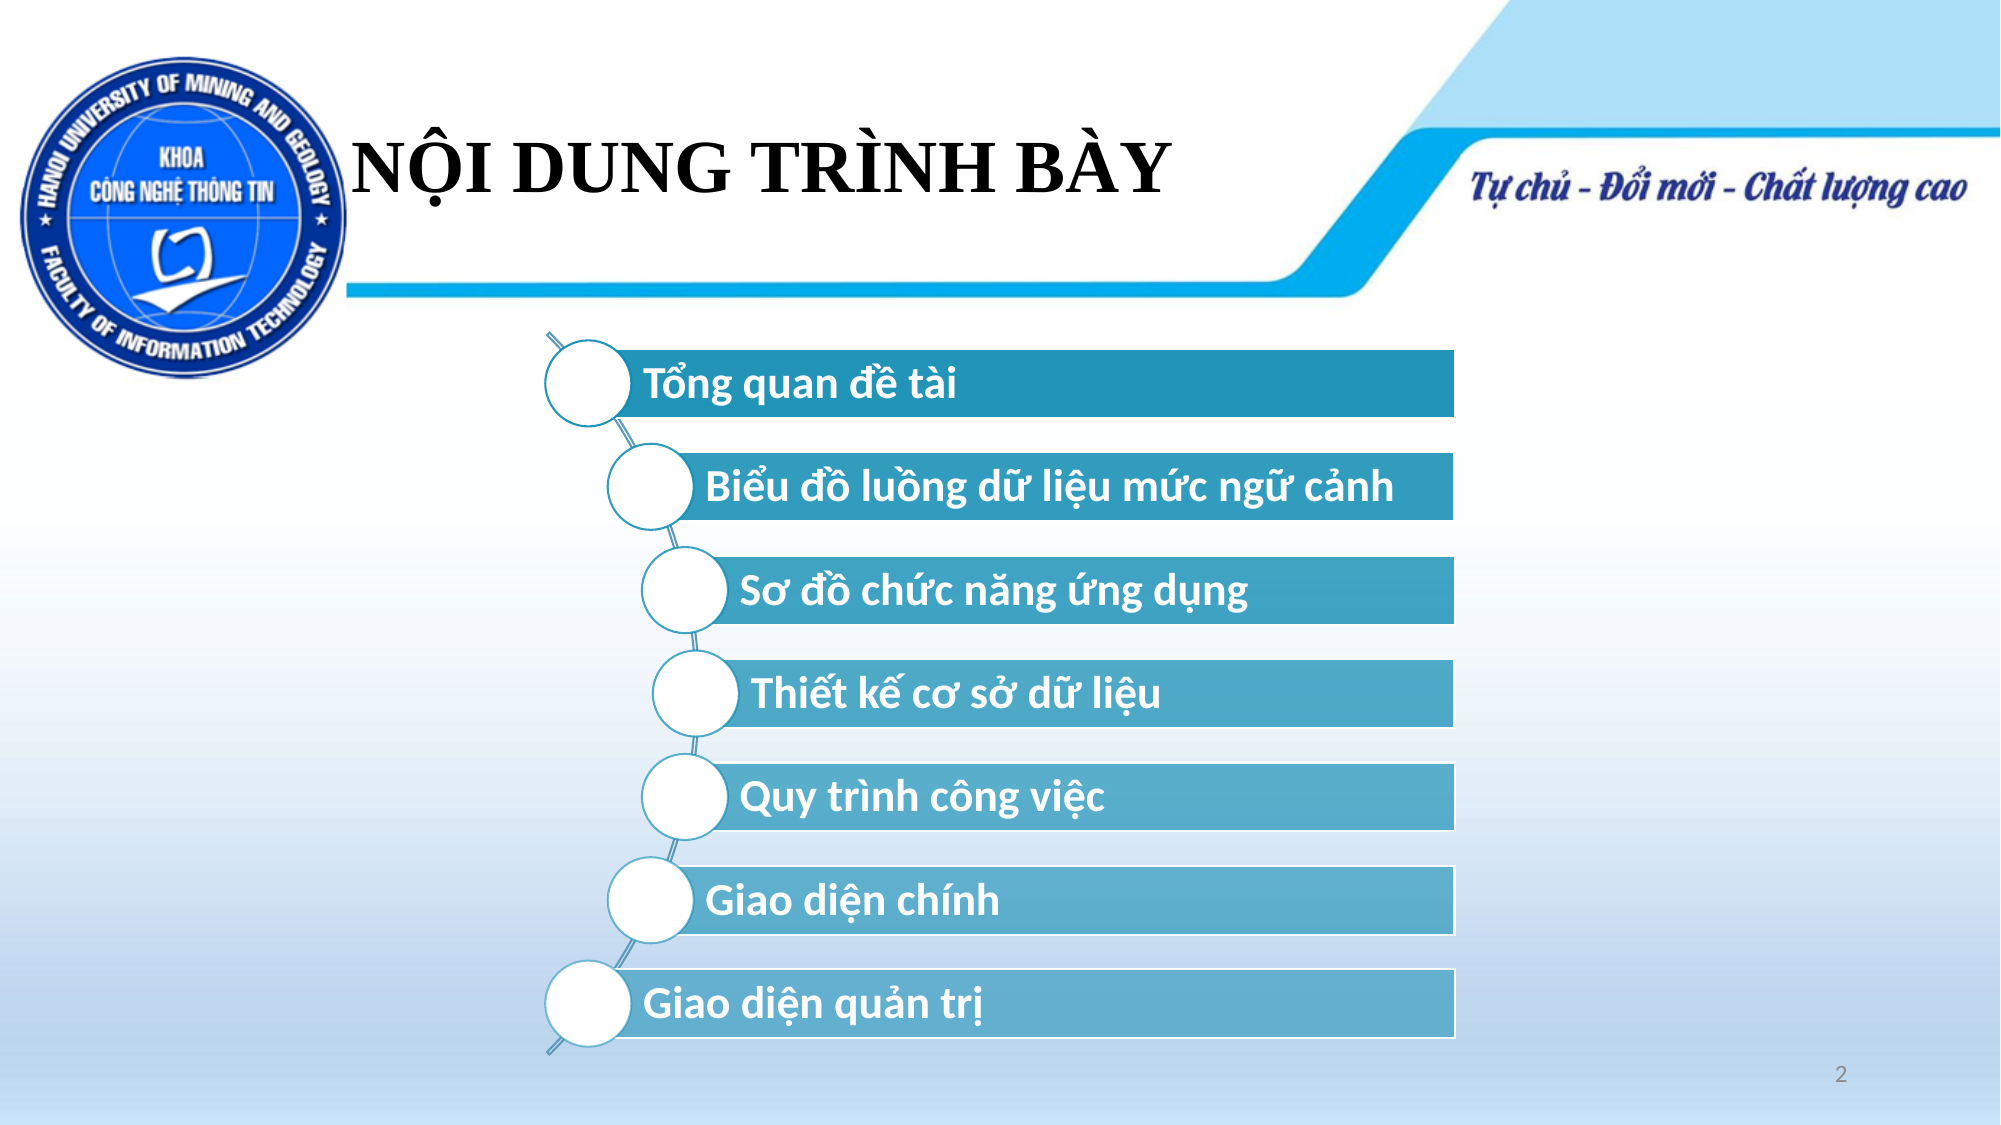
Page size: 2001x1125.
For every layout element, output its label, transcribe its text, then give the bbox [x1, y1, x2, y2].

slide_number 2 [1412, 1042, 1863, 1103]
title NỘI DUNG TRÌNH BÀY [336, 59, 1381, 278]
picture [0, 0, 2001, 1125]
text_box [535, 314, 1465, 1073]
